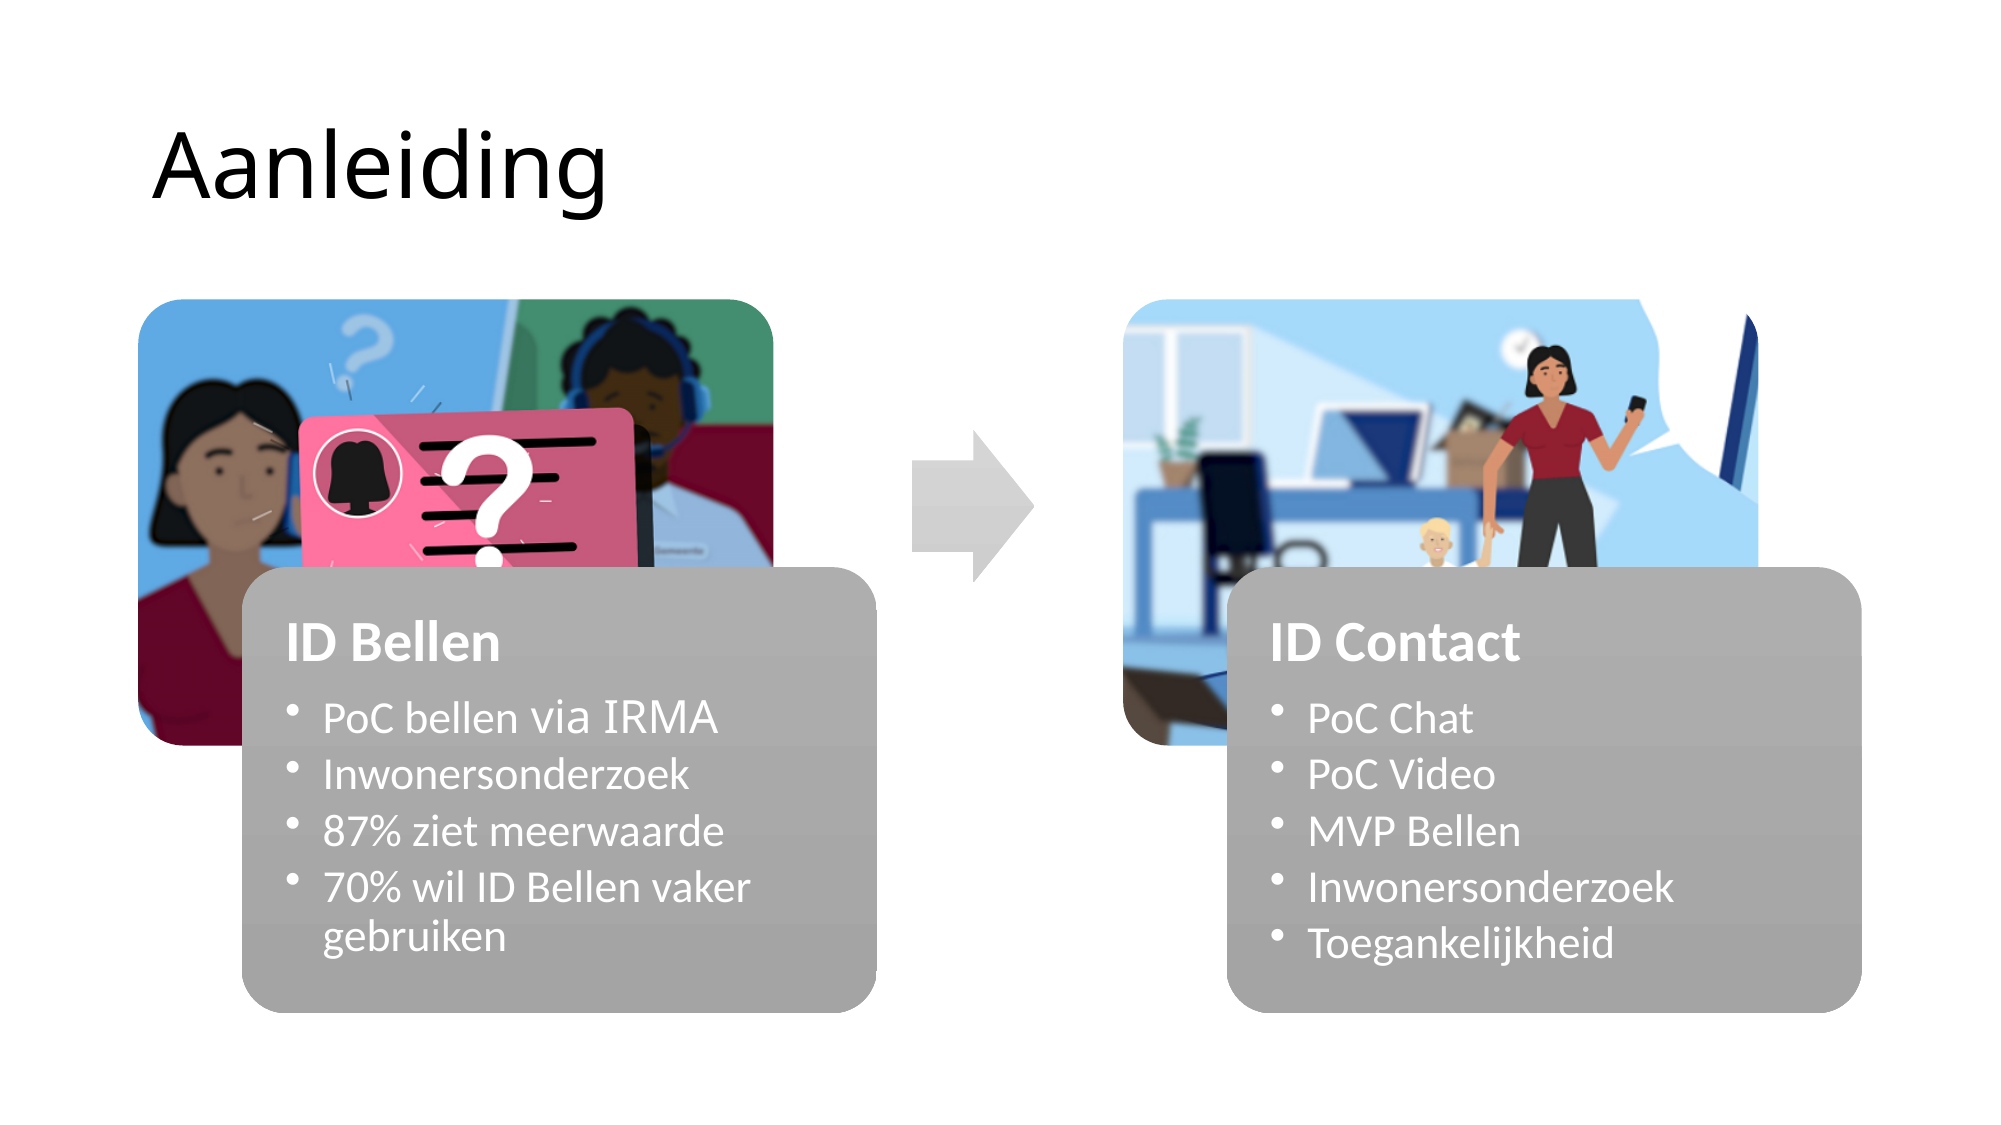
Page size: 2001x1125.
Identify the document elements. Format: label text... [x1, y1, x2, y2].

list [137, 299, 1863, 1014]
title Aanleiding [137, 59, 1863, 278]
